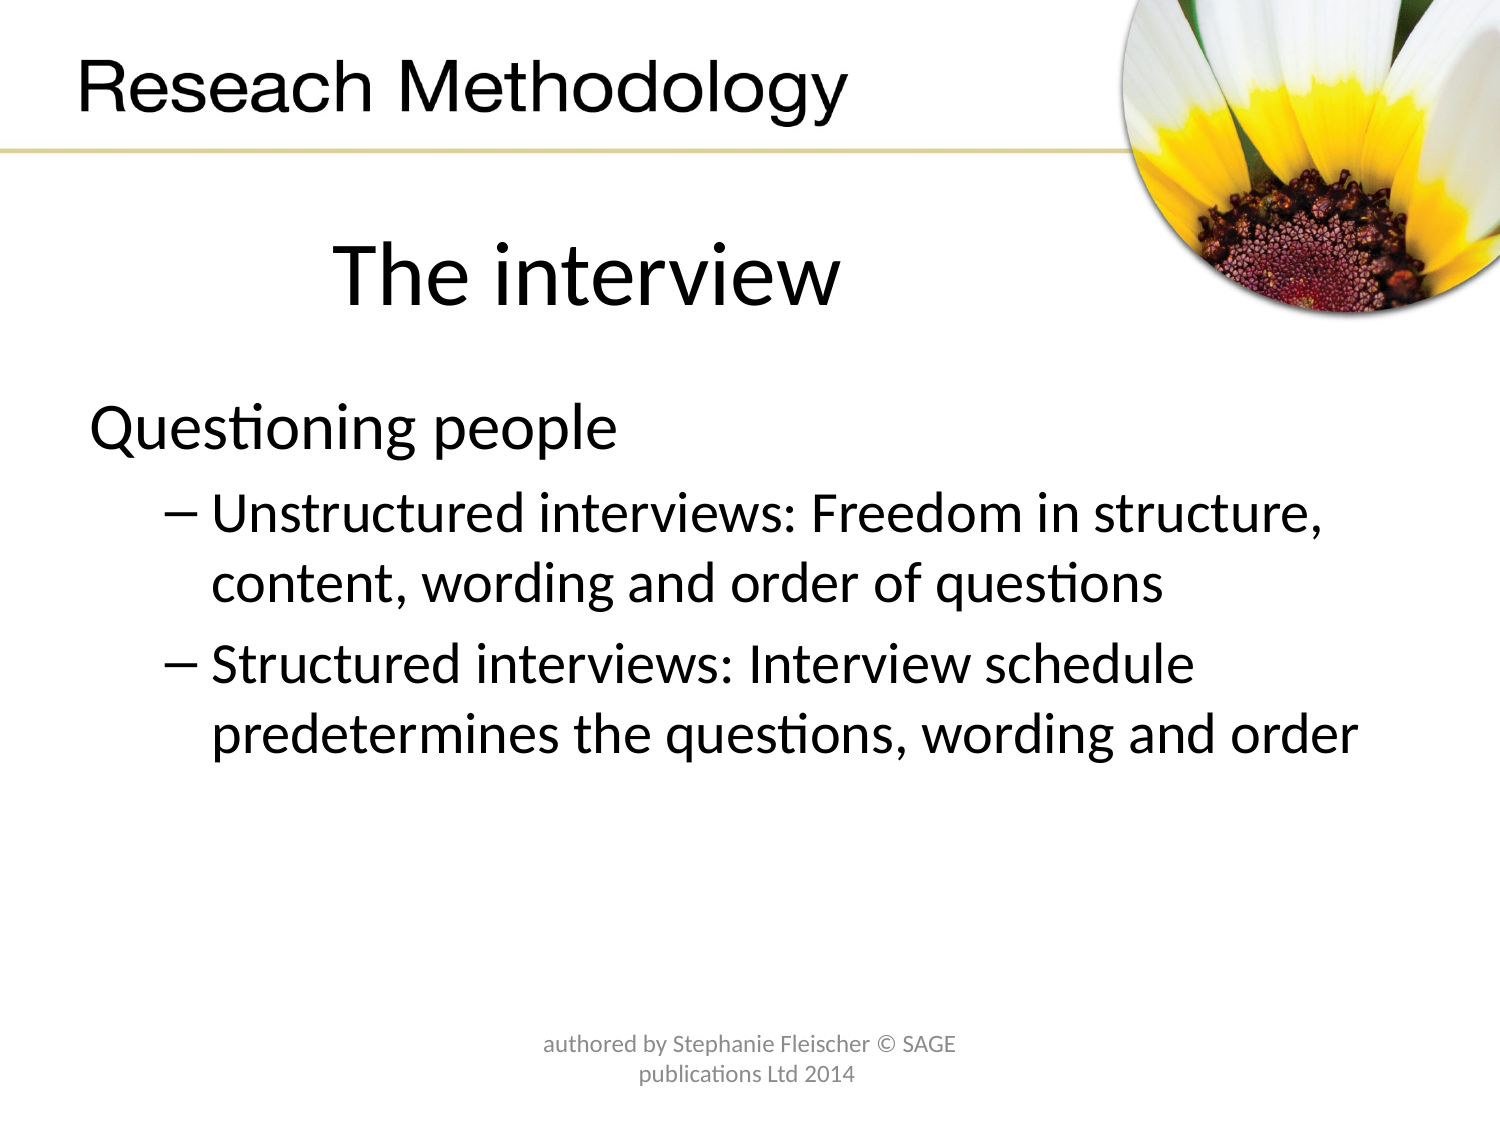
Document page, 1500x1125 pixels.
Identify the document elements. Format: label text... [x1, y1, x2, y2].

title The interview [37, 174, 1138, 363]
footer authored by Stephanie Fleischer © SAGE publications Ltd 2014 [512, 1042, 988, 1103]
list Questioning people Unstructured interviews: Freedom in structure, content, wording and order of questions Structured interviews: Interview schedule predetermines the questions, wording and order [75, 375, 1425, 825]
picture [0, 0, 1500, 1125]
